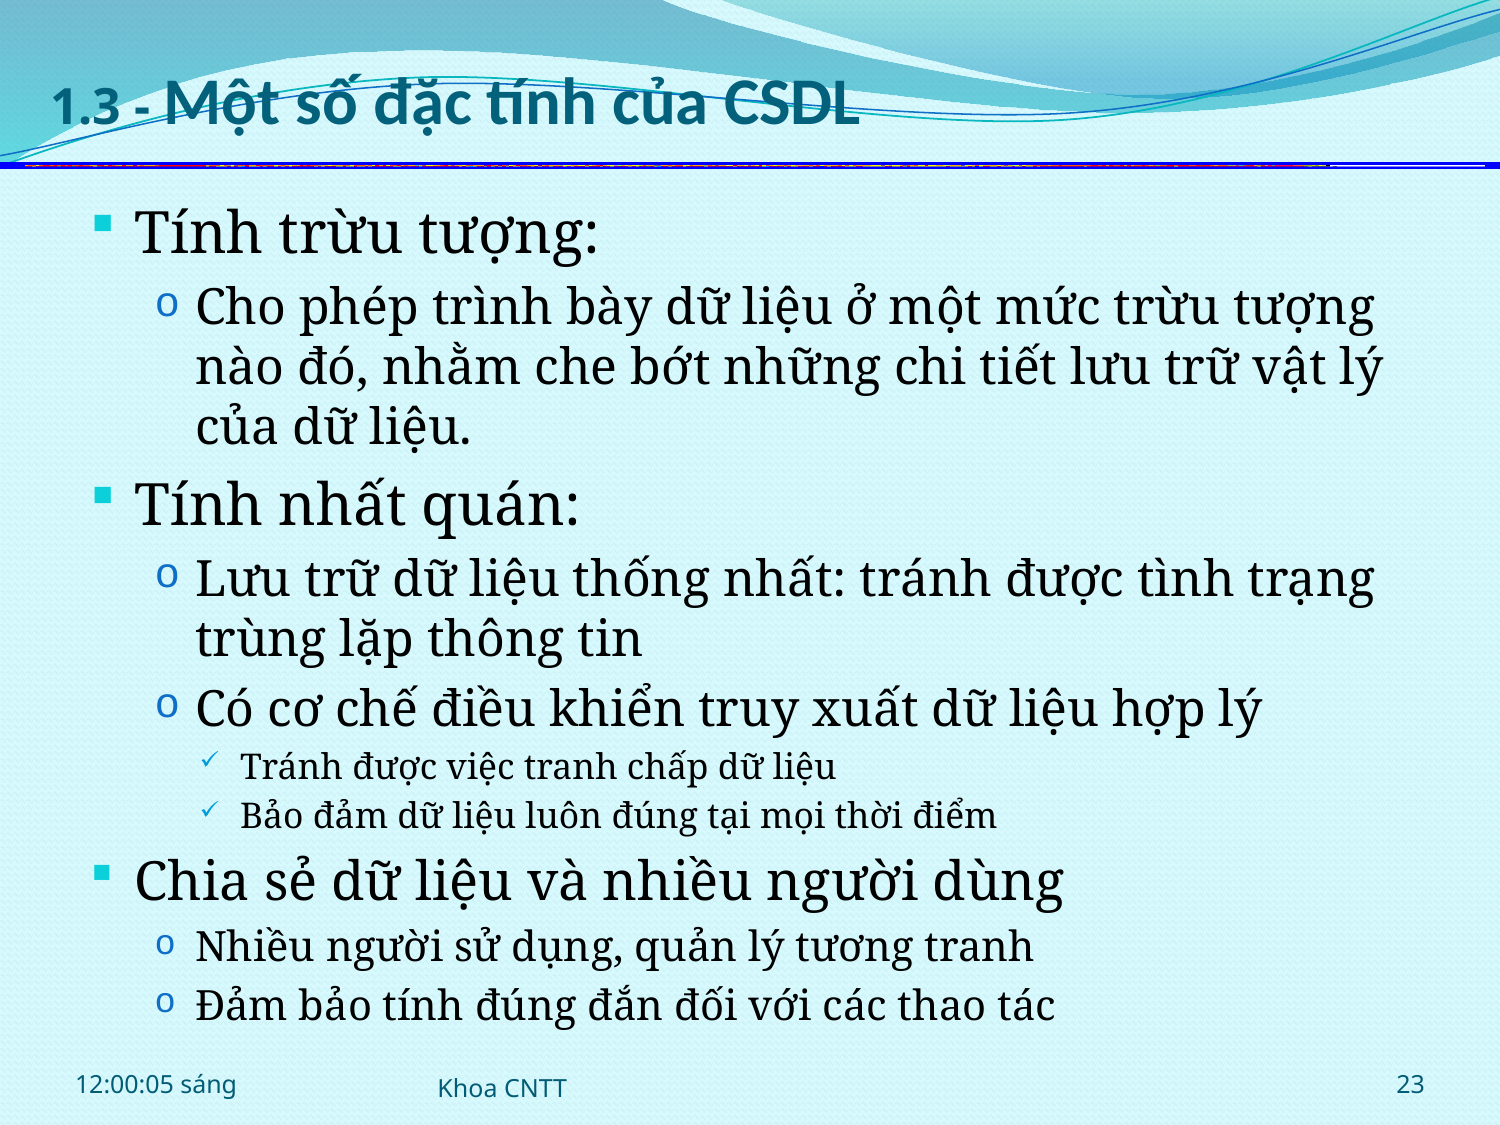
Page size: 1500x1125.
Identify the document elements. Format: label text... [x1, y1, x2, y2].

list Tính trừu tượng: Cho phép trình bày dữ liệu ở một mức trừu tượng nào đó, nhằm che bớt những chi tiết lưu trữ vật lý của dữ liệu. Tính nhất quán: Lưu trữ dữ liệu thống nhất: tránh được tình trạng trùng lặp thông tin Có cơ chế điều khiển truy xuất dữ liệu hợp lý Tránh được việc tranh chấp dữ liệu Bảo đảm dữ liệu luôn đúng tại mọi thời điểm Chia sẻ dữ liệu và nhiều người dùng Nhiều người sử dụng, quản lý tương tranh Đảm bảo tính đúng đắn đối với các thao tác [74, 187, 1426, 1051]
slide_number 23 [1299, 1042, 1425, 1103]
footer Khoa CNTT [437, 1042, 988, 1103]
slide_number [75, 1042, 425, 1103]
text_box 1.3 - Một số đặc tính của CSDL [49, 0, 1400, 138]
picture [0, 162, 1500, 169]
